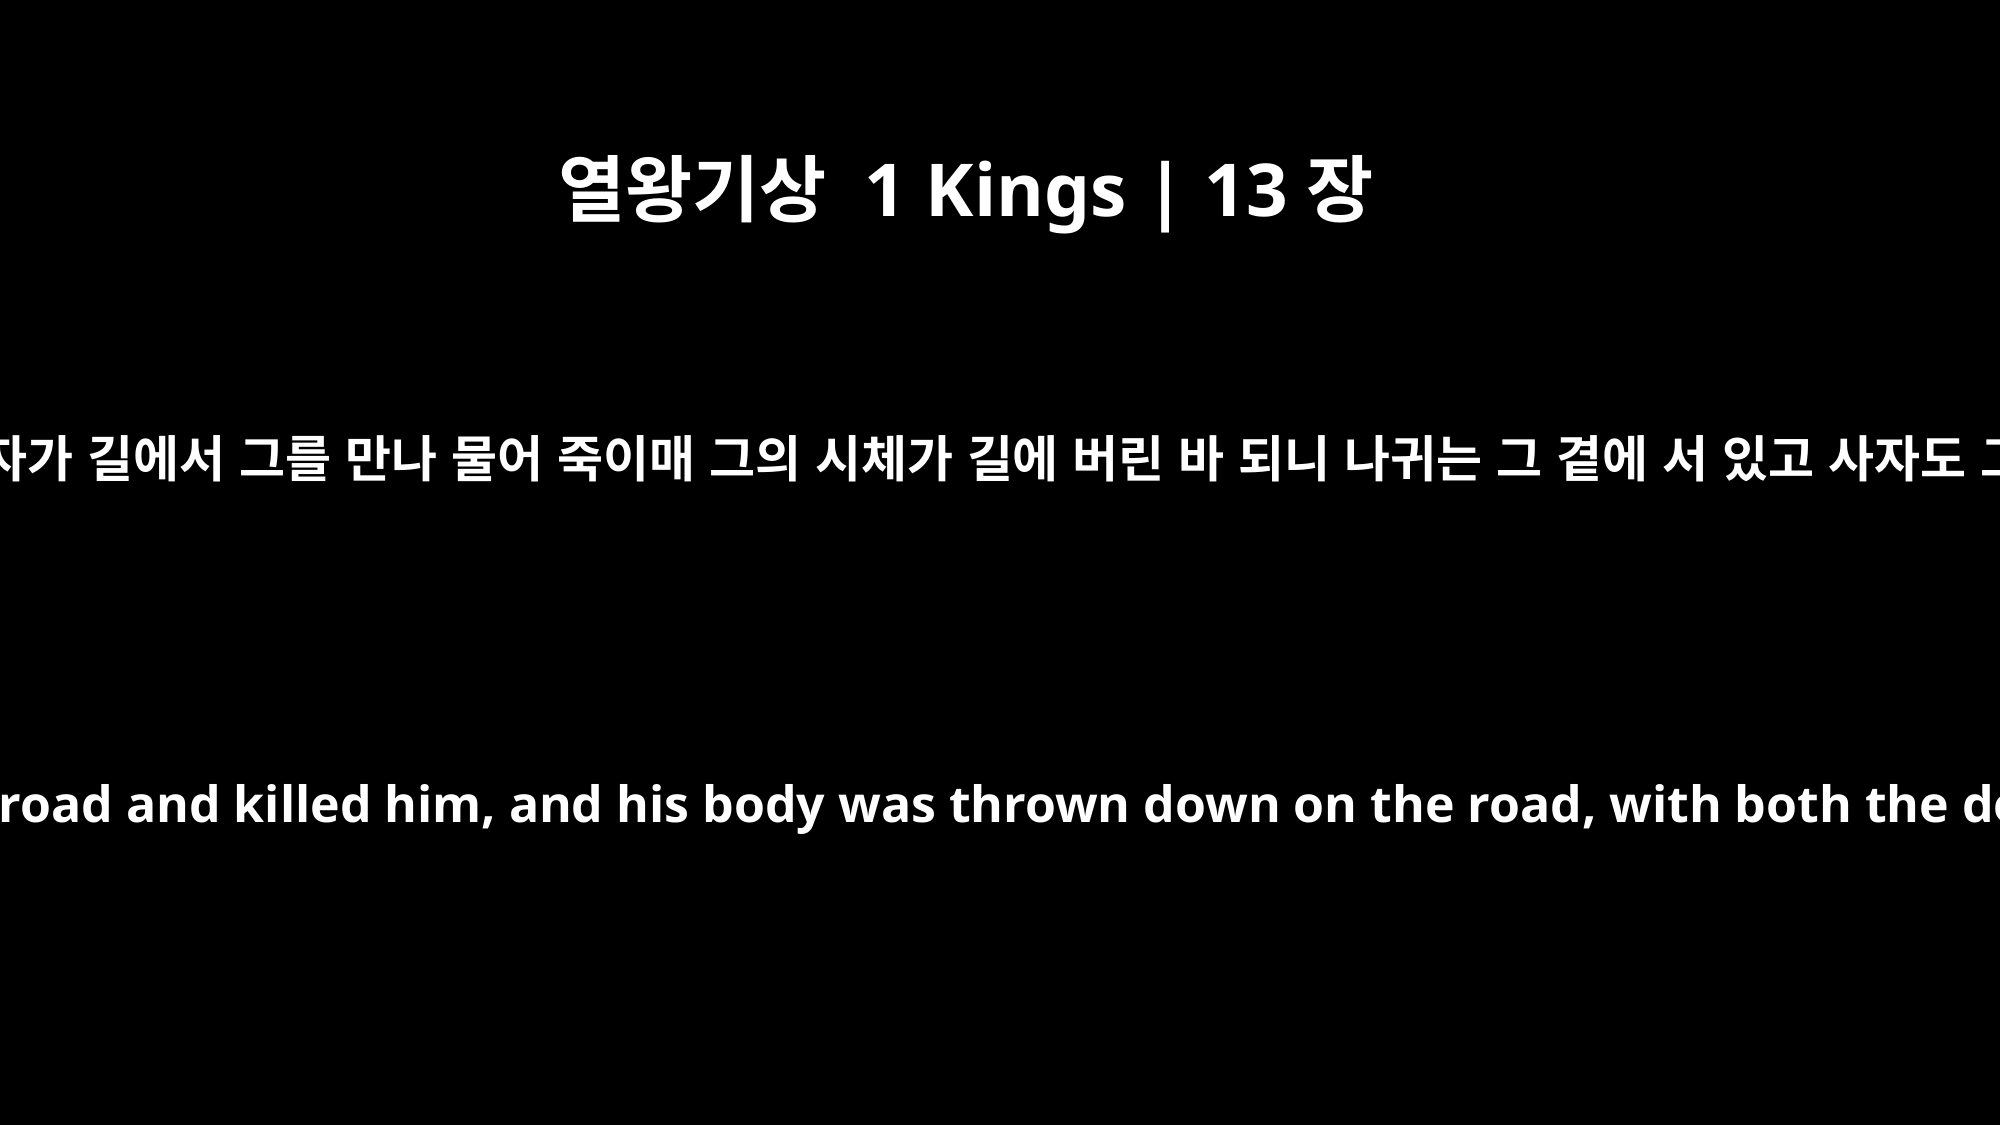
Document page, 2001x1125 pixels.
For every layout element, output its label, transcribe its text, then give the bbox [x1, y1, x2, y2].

text_box 열왕기상 1 Kings | 13장 [543, 136, 1389, 239]
text_box As he went on his way, a lion met him on the road and killed him, and his body was thrown down on the road, with both the donkey and the lion standing beside it. [0, 764, 2000, 840]
text_box 24 이에 그 사람이 가더니 사자가 길에서 그를 만나 물어 죽이매 그의 시체가 길에 버린 바 되니 나귀는 그 곁에 서 있고 사자도 그 시체 곁에 서 있더라 [0, 359, 2000, 495]
